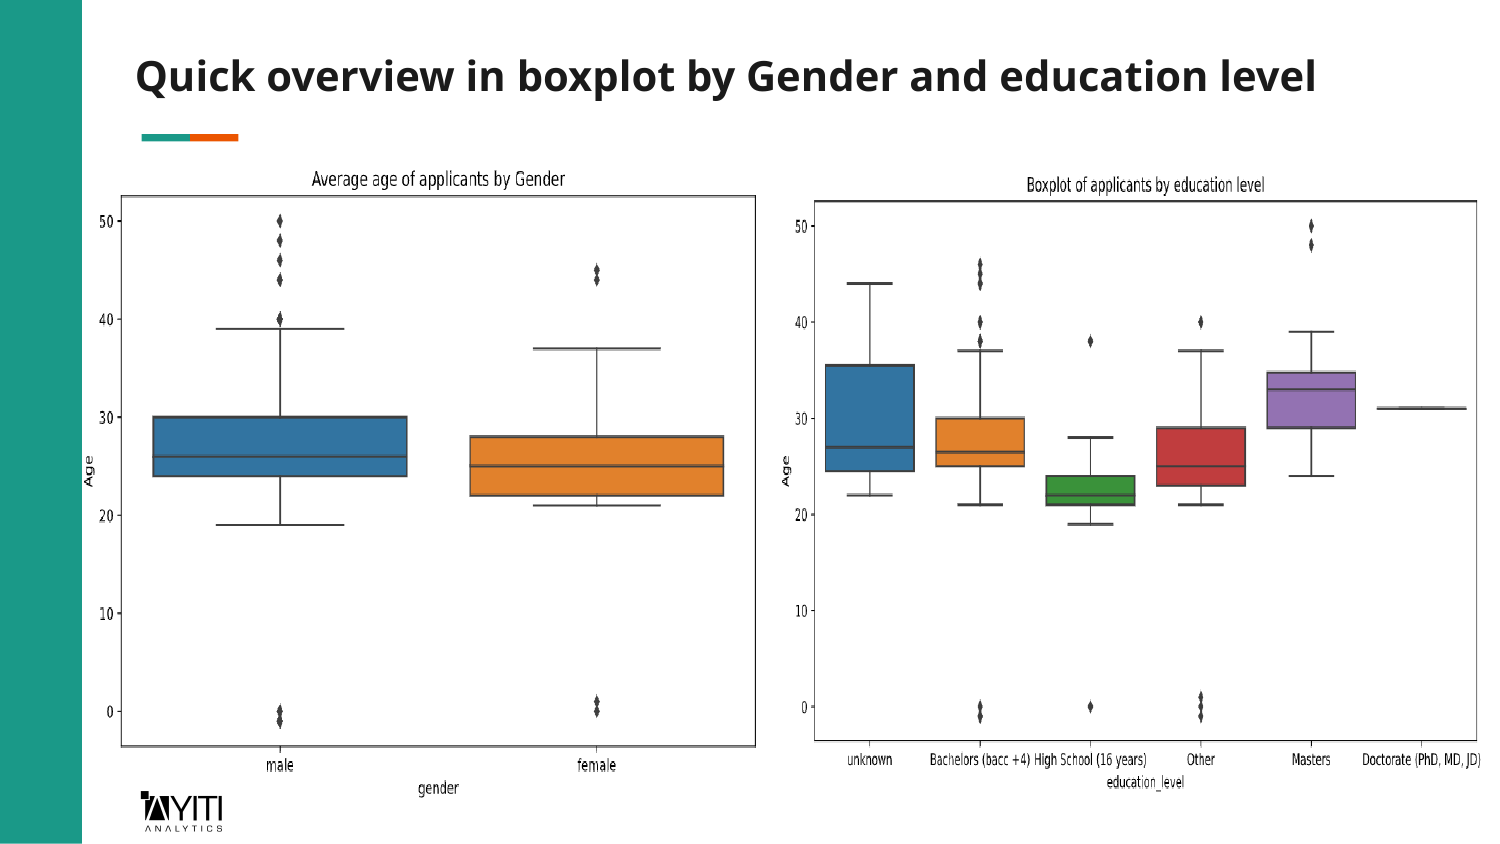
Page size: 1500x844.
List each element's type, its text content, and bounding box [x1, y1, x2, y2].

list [774, 165, 1488, 804]
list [74, 159, 763, 810]
picture [140, 810, 222, 832]
title Quick overview in boxplot by Gender and education level [134, 49, 1366, 101]
